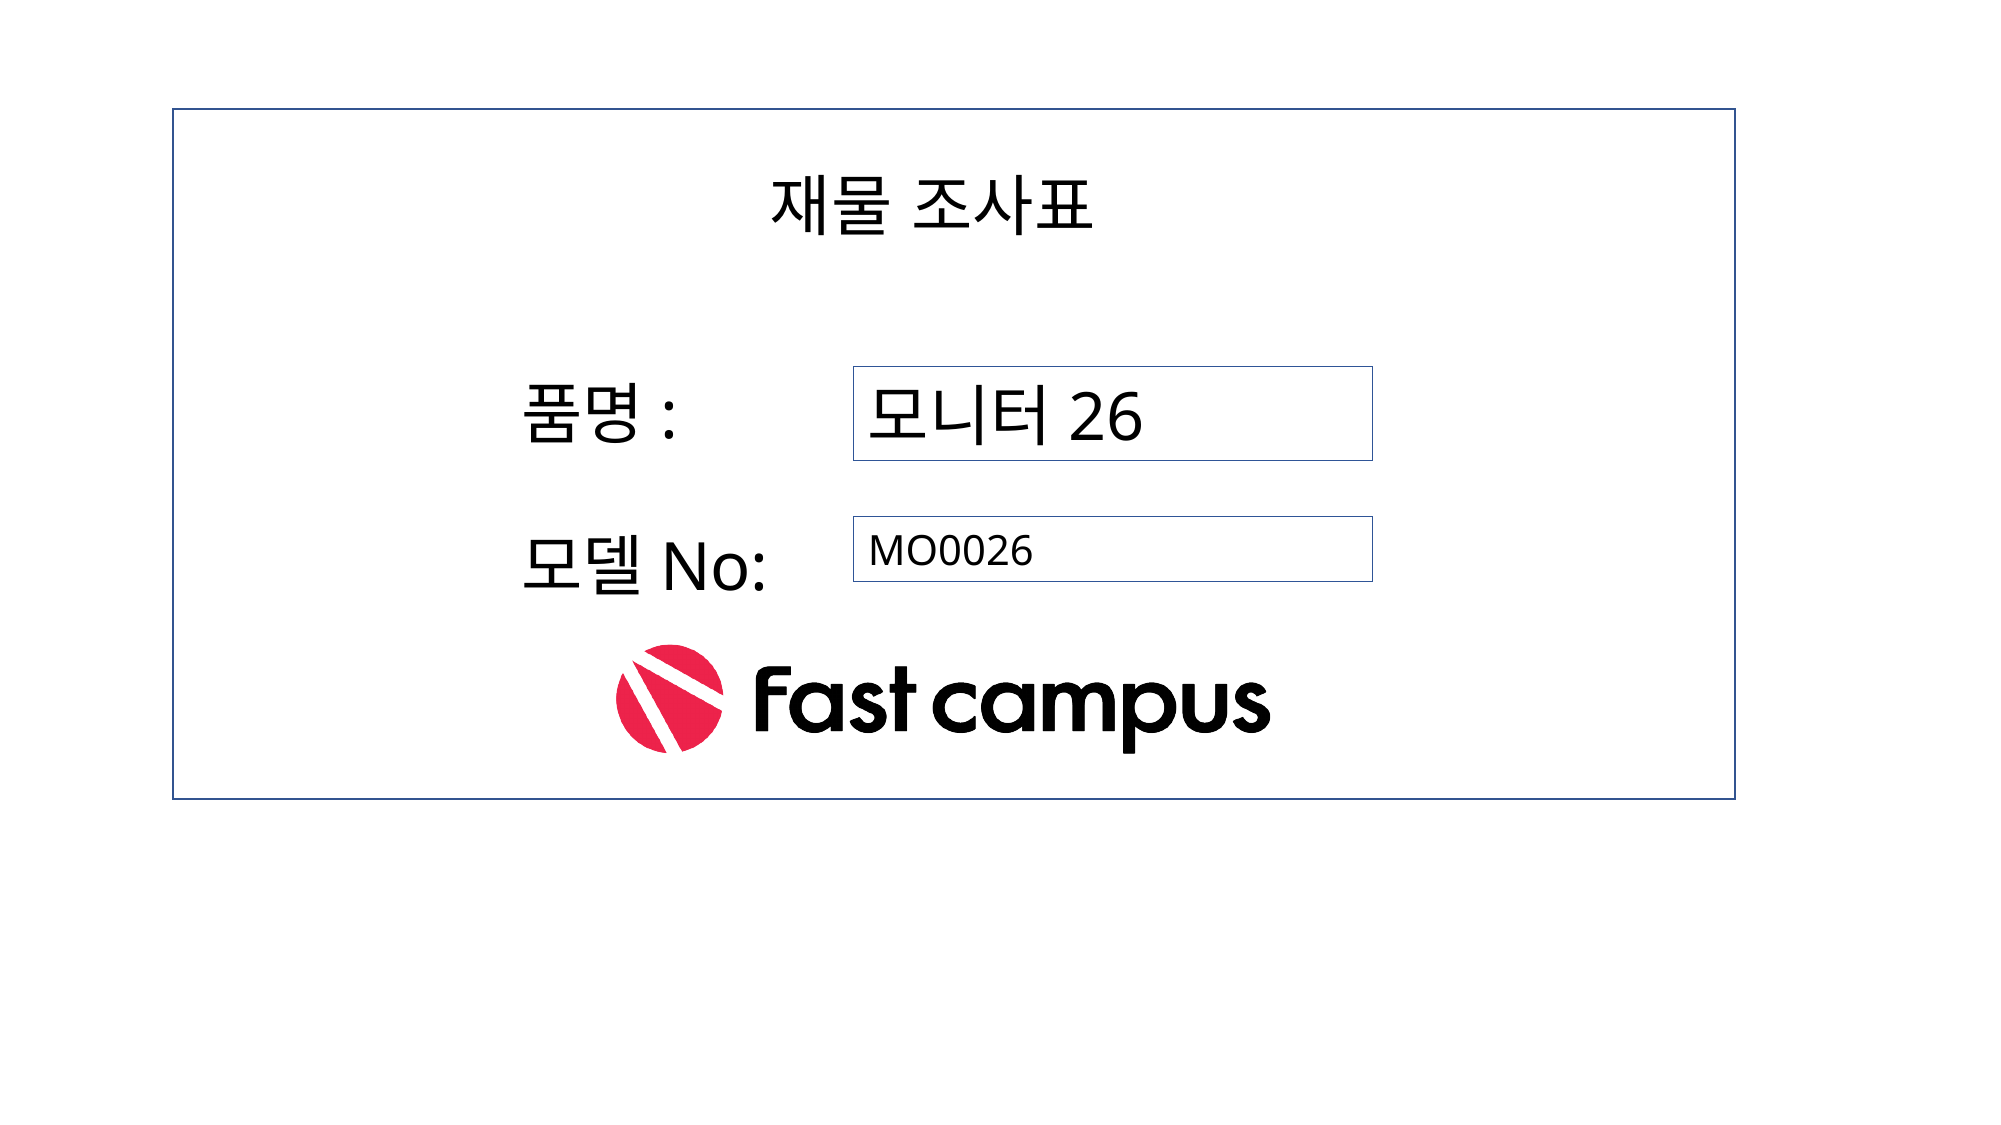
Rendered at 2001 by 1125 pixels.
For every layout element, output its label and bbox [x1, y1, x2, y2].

text_box [172, 108, 1736, 800]
picture [607, 635, 1279, 763]
